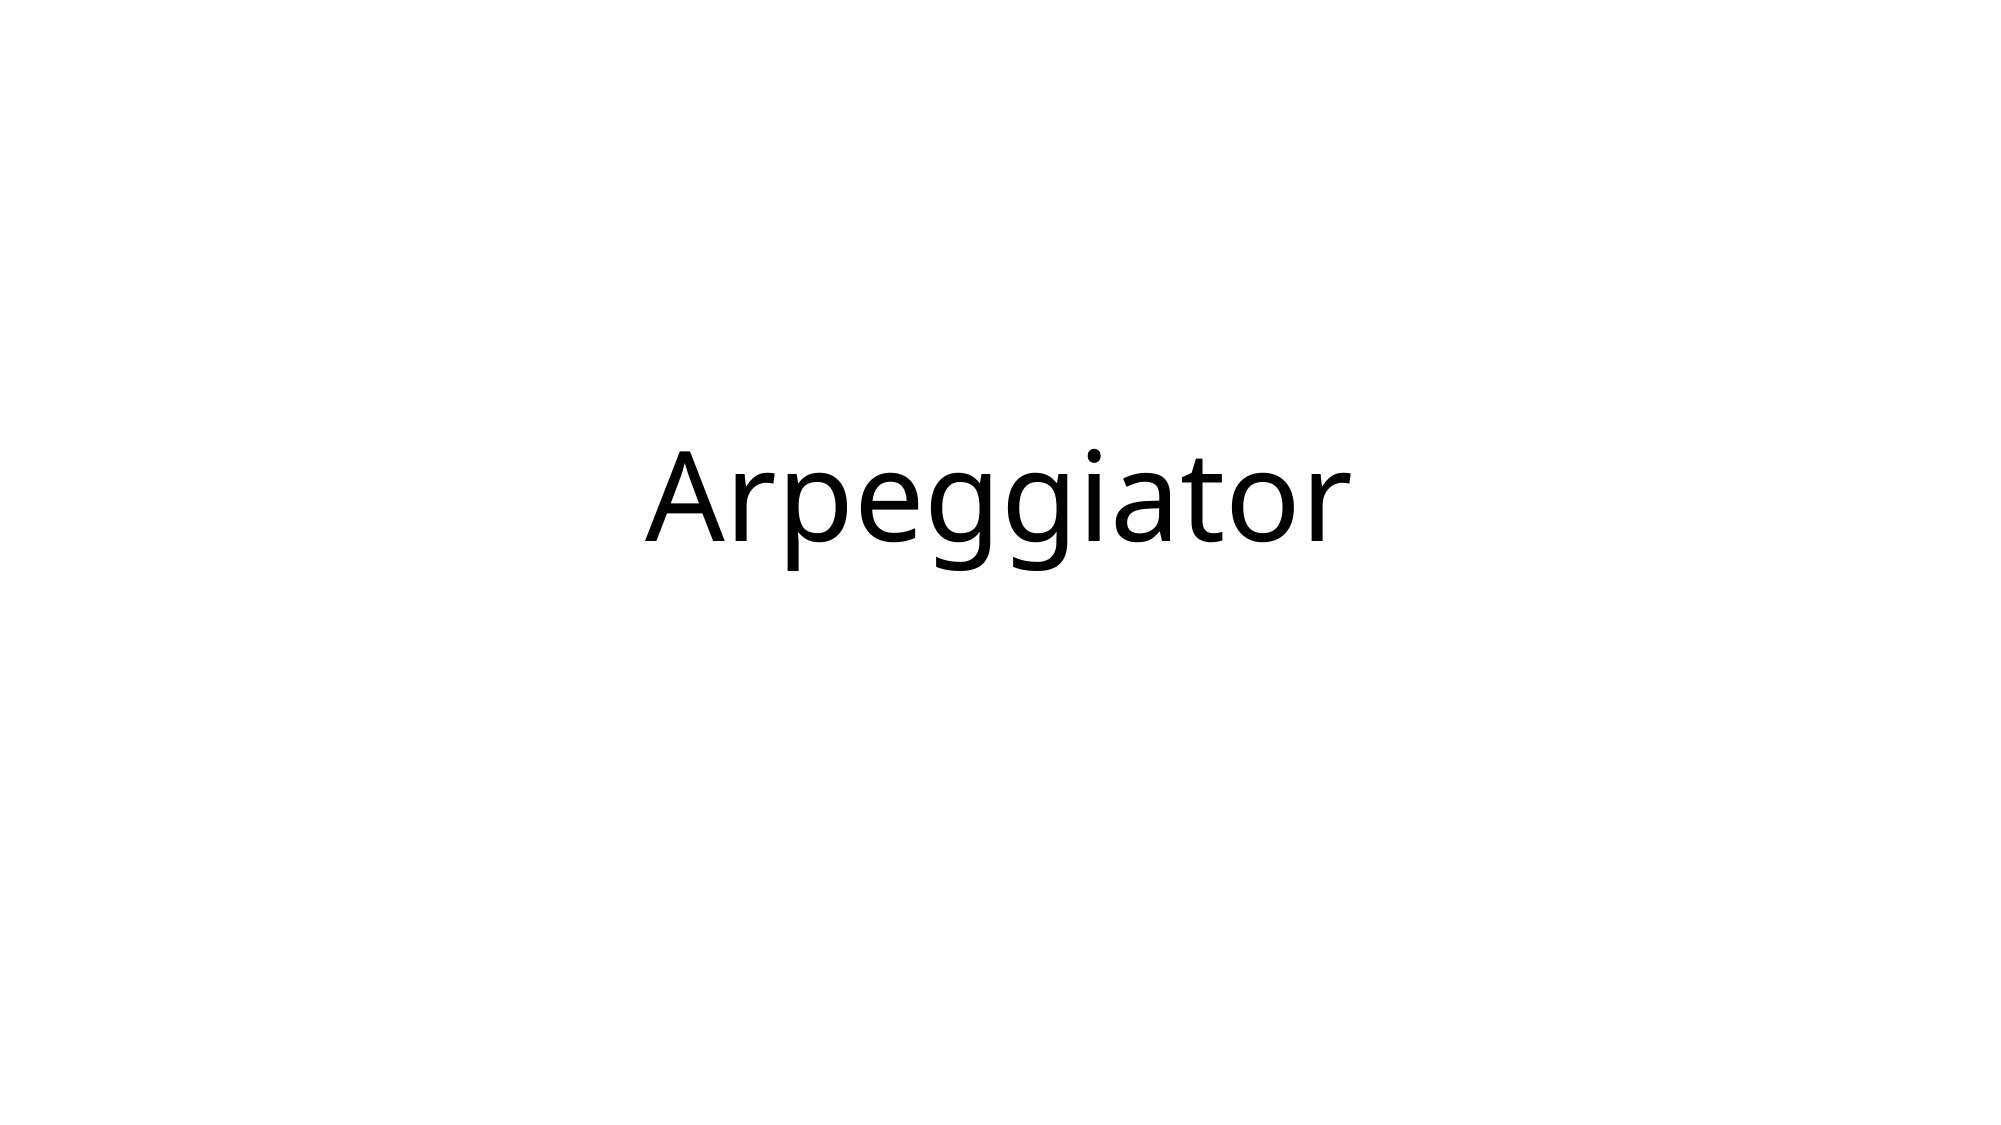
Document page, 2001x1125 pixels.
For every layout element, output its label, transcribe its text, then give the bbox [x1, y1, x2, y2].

title Arpeggiator [249, 184, 1750, 576]
